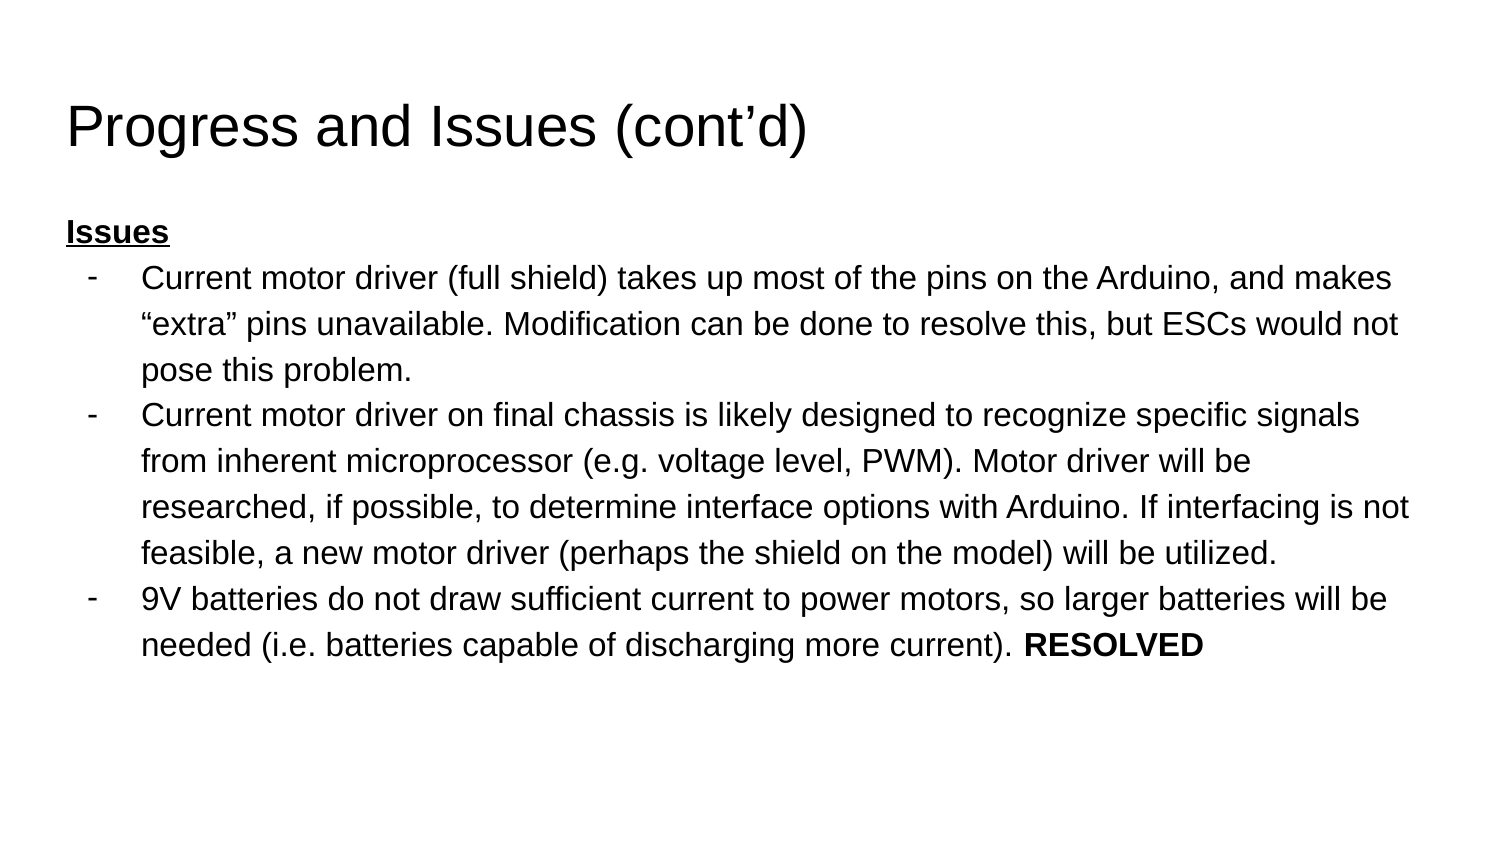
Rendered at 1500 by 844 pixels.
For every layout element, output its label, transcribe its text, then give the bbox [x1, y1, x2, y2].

title Progress and Issues (cont’d) [51, 72, 1449, 167]
list Issues Current motor driver (full shield) takes up most of the pins on the Arduino, and makes “extra” pins unavailable. Modification can be done to resolve this, but ESCs would not pose this problem. Current motor driver on final chassis is likely designed to recognize specific signals from inherent microprocessor (e.g. voltage level, PWM). Motor driver will be researched, if possible, to determine interface options with Arduino. If interfacing is not feasible, a new motor driver (perhaps the shield on the model) will be utilized. 9V batteries do not draw sufficient current to power motors, so larger batteries will be needed (i.e. batteries capable of discharging more current). RESOLVED [51, 189, 1449, 750]
